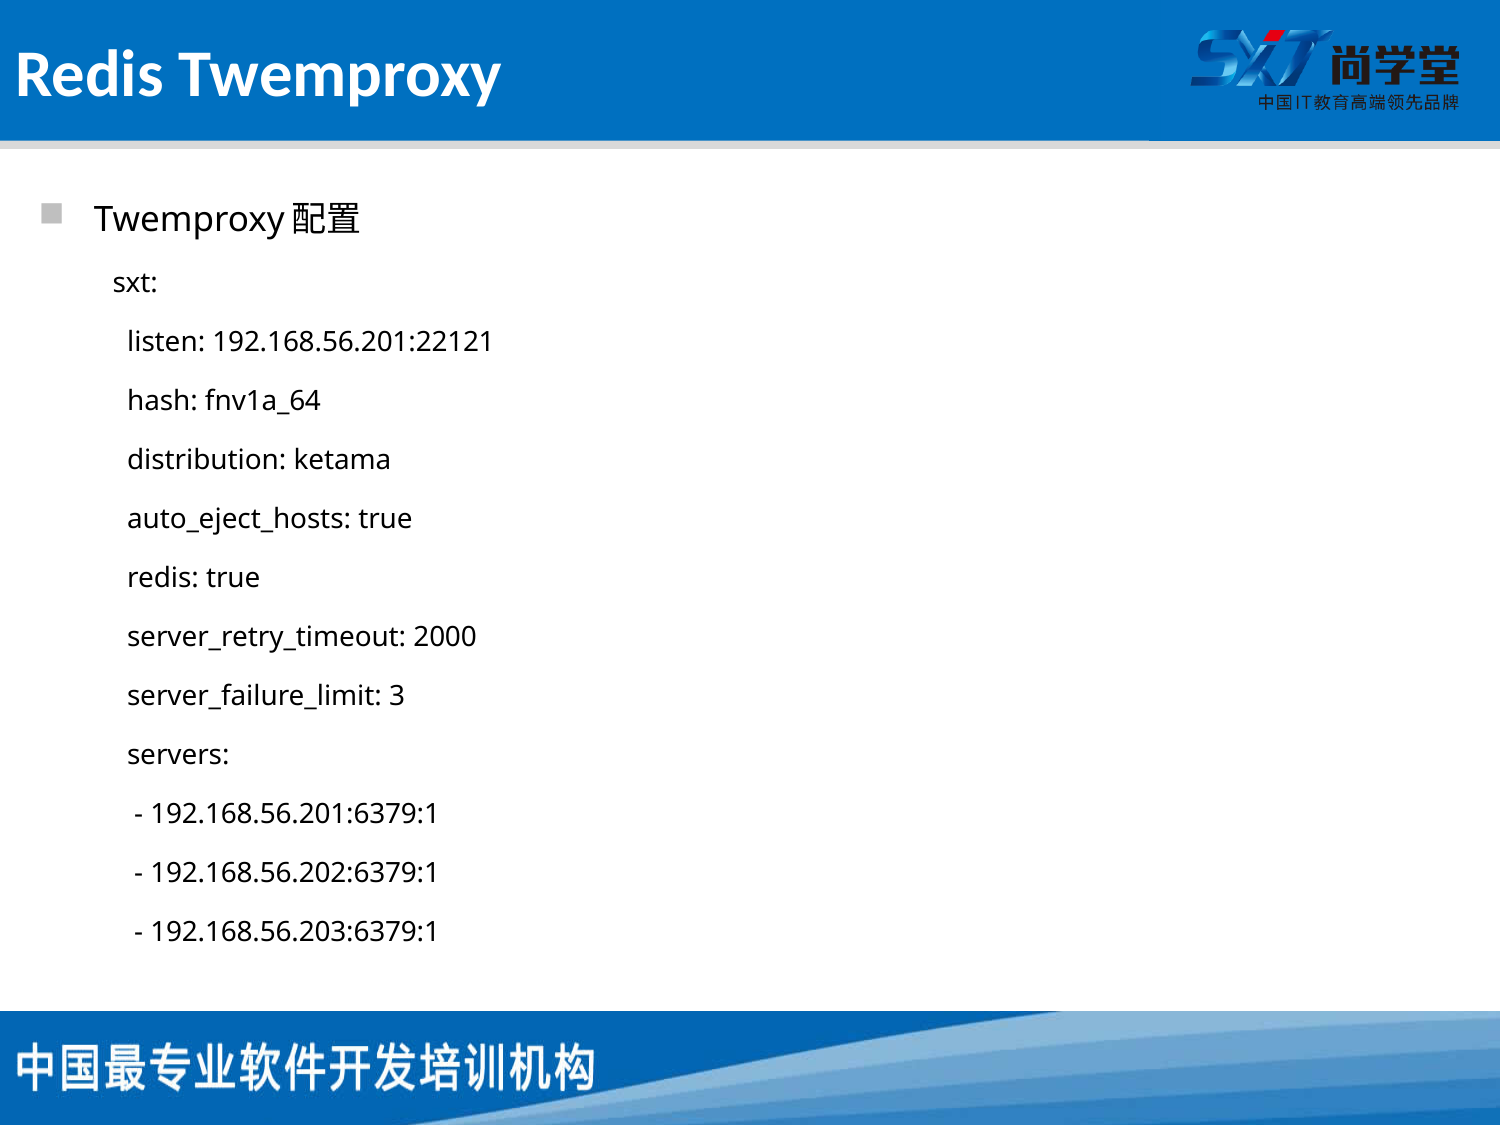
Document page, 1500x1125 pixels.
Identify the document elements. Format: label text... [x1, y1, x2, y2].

picture [1161, 0, 1500, 141]
list Twemproxy配置 sxt: listen: 192.168.56.201:22121 hash: fnv1a_64 distribution: ketama auto_eject_hosts: true redis: true server_retry_timeout: 2000 server_failure_limit: 3 servers: - 192.168.56.201:6379:1 - 192.168.56.202:6379:1 - 192.168.56.203:6379:1 [23, 164, 1447, 1012]
title Redis Twemproxy [0, 0, 1161, 141]
picture [0, 1011, 1500, 1125]
